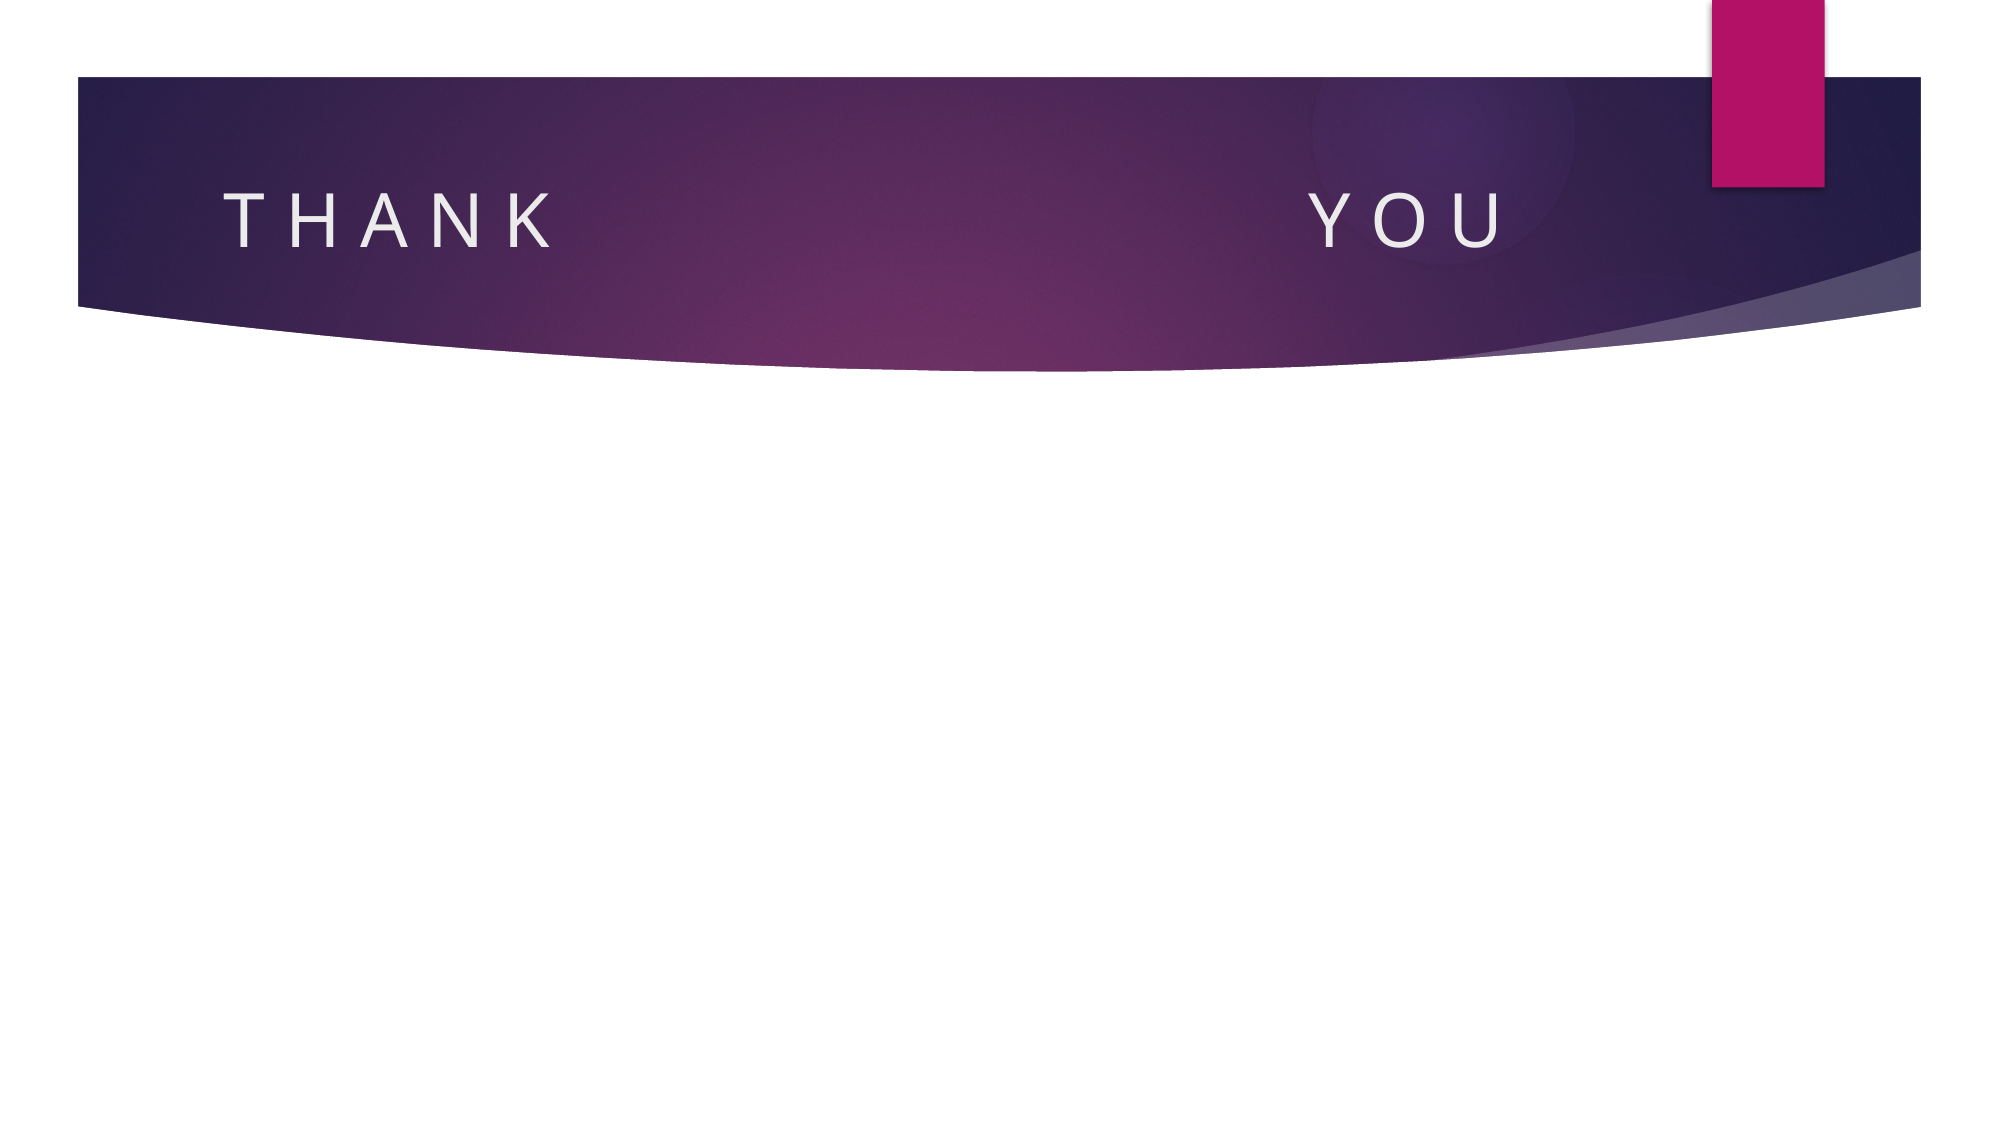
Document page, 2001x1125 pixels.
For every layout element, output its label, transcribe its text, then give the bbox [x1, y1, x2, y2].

title T H A N K Y O U [189, 159, 1627, 276]
